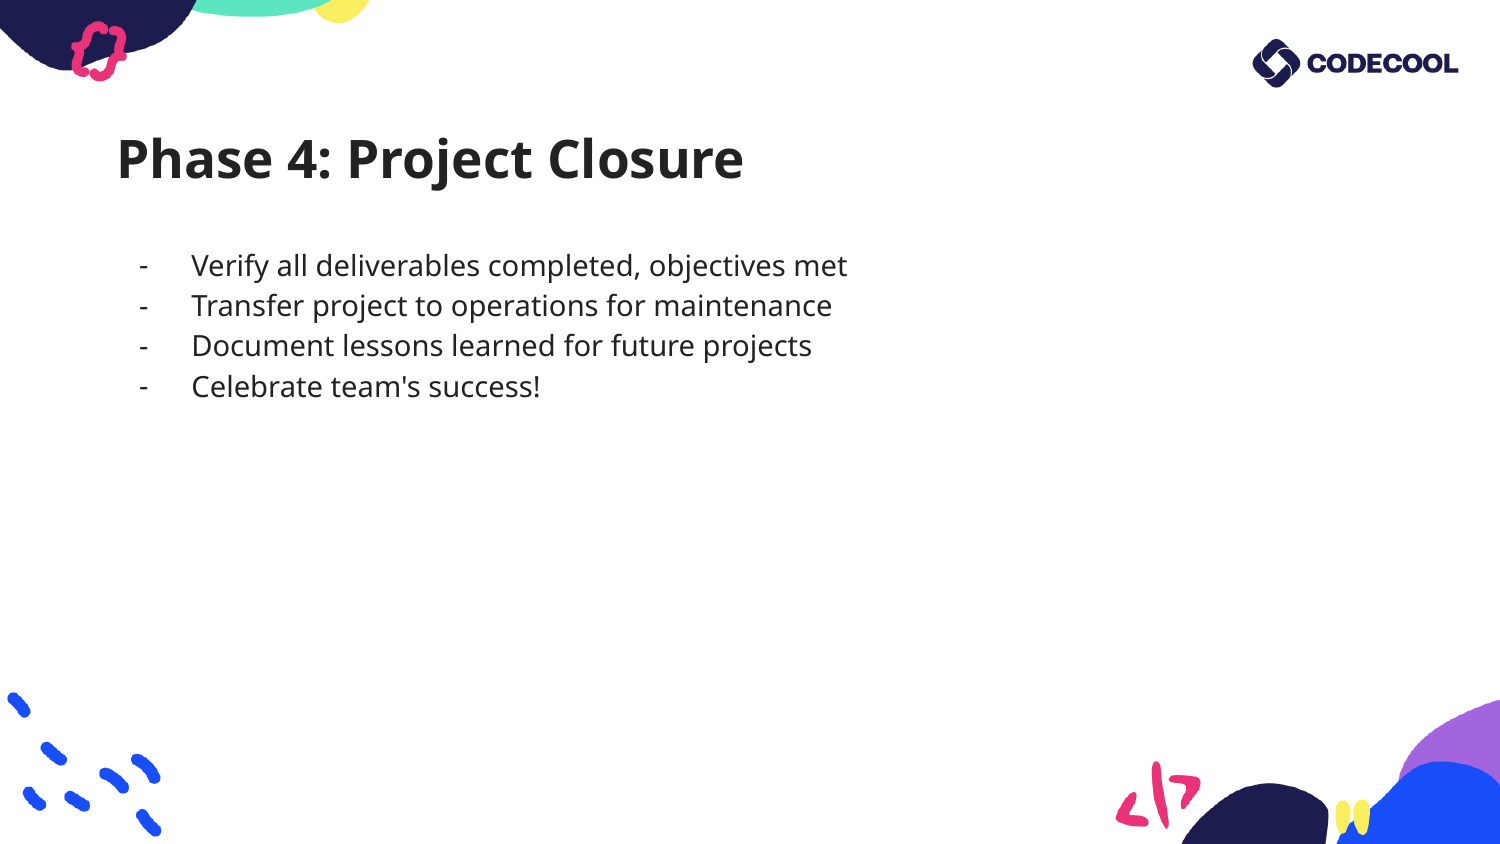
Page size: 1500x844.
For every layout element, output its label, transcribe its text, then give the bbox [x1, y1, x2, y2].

picture [0, 0, 1500, 844]
title Phase 4: Project Closure [101, 110, 1499, 205]
list Verify all deliverables completed, objectives met Transfer project to operations for maintenance Document lessons learned for future projects Celebrate team's success! [101, 226, 1416, 741]
